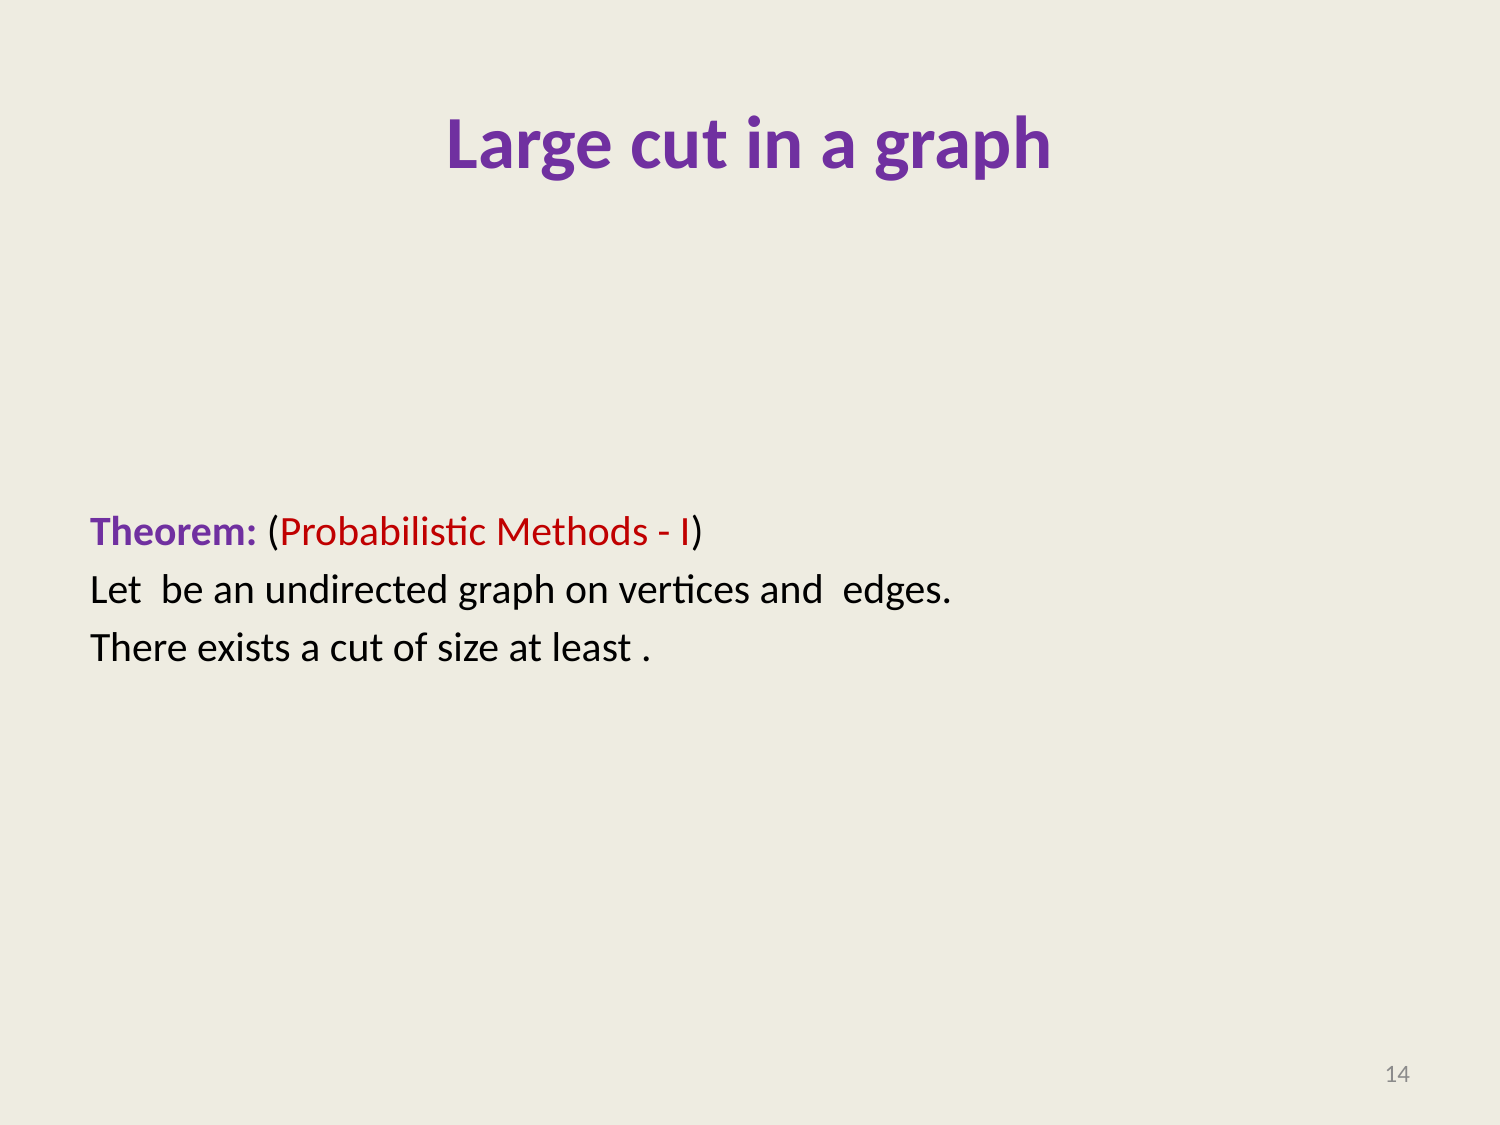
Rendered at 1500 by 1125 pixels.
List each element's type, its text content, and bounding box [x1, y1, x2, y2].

slide_number 14 [1074, 1042, 1425, 1103]
title Large cut in a graph [75, 45, 1425, 233]
